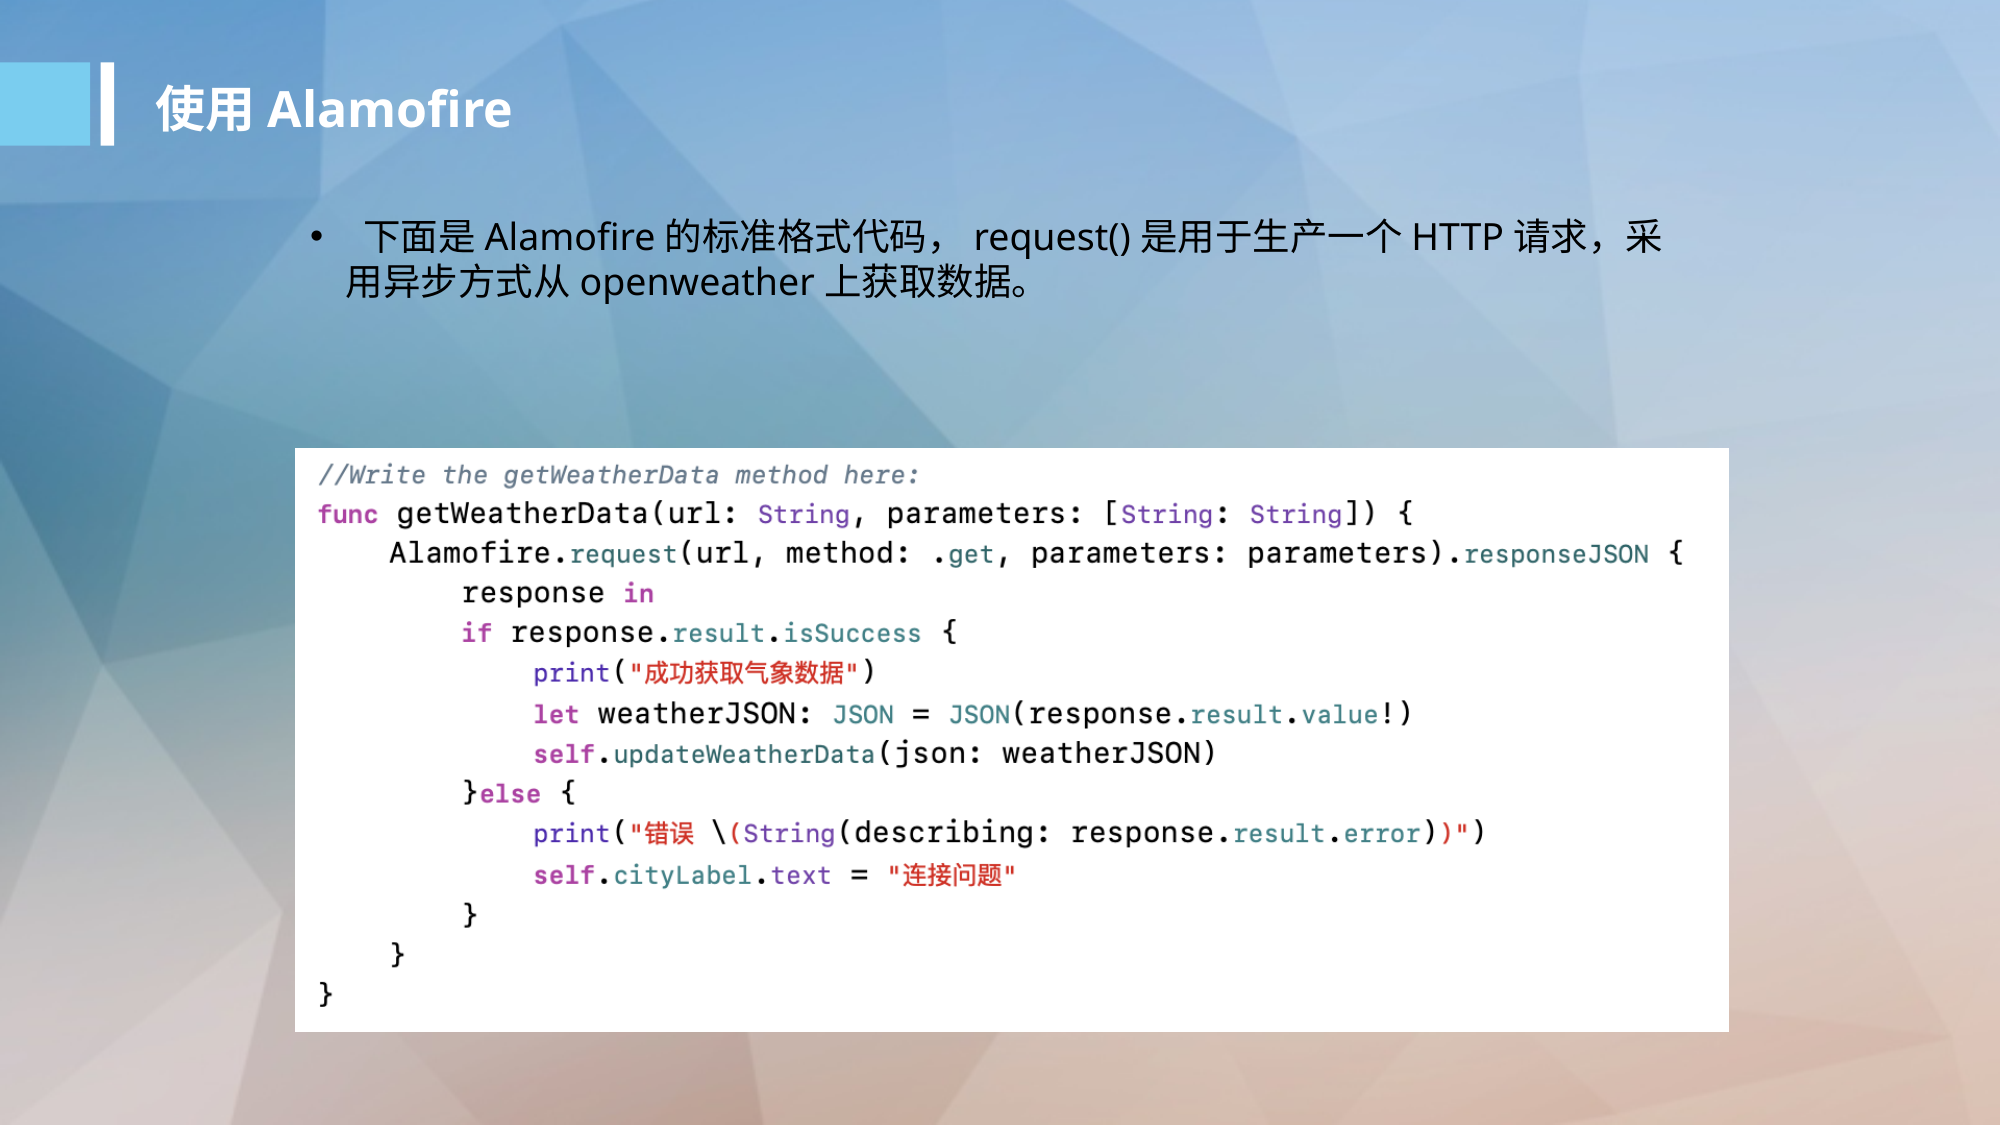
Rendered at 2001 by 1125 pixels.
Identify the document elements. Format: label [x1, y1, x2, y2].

text_box [0, 62, 115, 146]
picture [0, 0, 2000, 1125]
